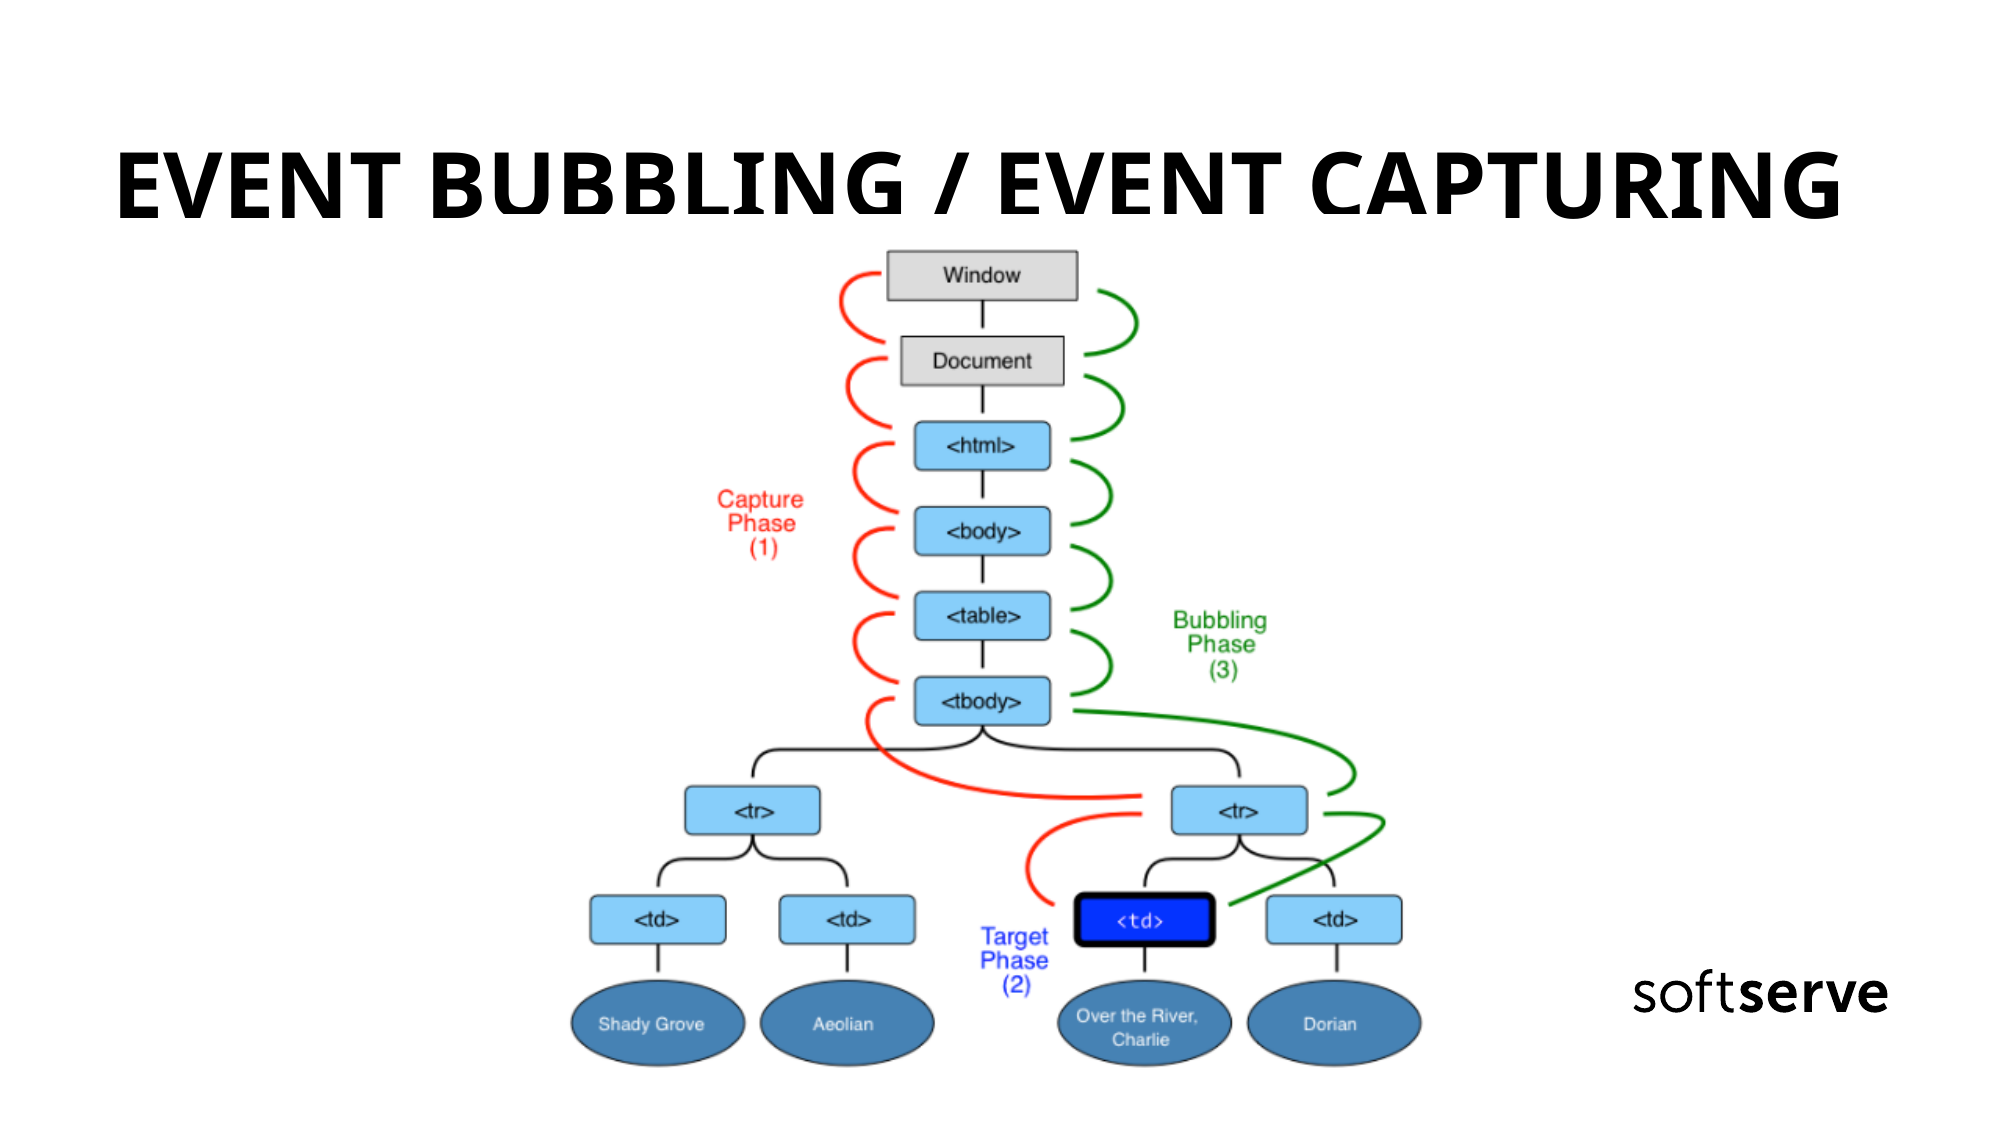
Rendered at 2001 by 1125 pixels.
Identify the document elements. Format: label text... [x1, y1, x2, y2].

text_box EVENT BUBBLING / EVENT CAPTURING [112, 0, 1888, 282]
picture [497, 214, 1503, 1107]
